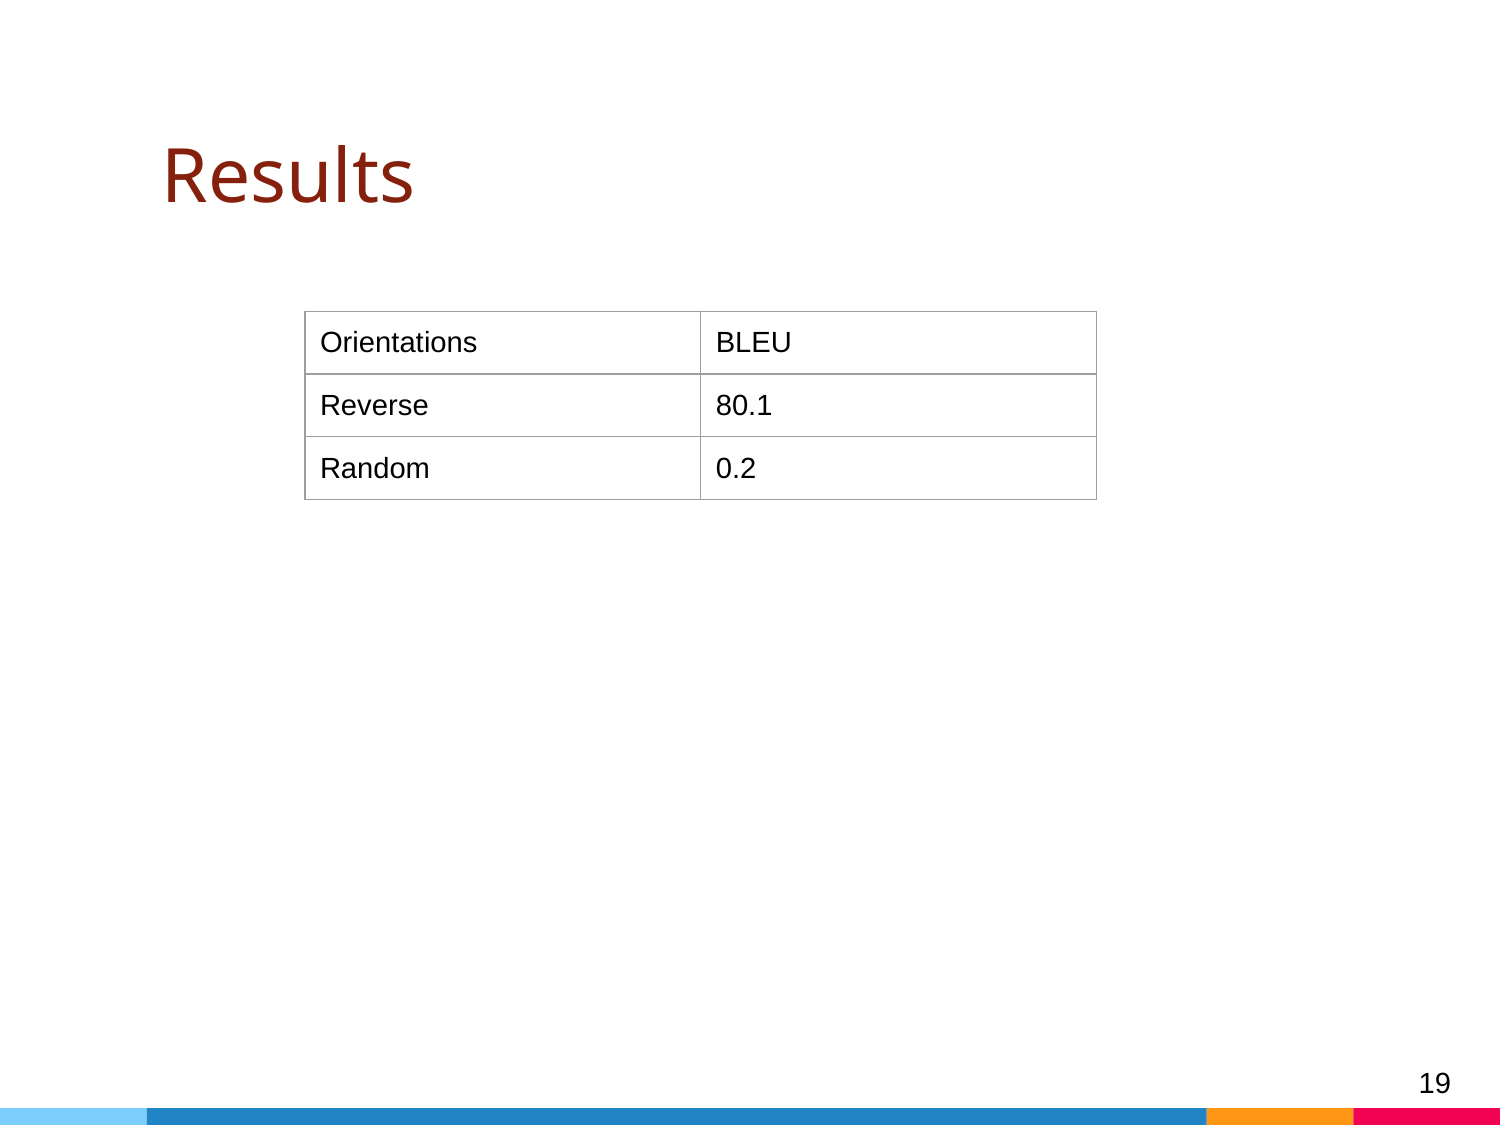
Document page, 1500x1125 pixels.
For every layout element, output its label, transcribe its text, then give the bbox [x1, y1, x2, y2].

table_cell 80.1 [701, 375, 1096, 436]
slide_number ‹#› [1403, 1038, 1494, 1125]
table_cell Reverse [306, 375, 700, 436]
table_header BLEU [701, 312, 1096, 373]
table_cell Random [306, 437, 700, 499]
table_cell 0.2 [701, 437, 1096, 499]
table_header Orientations [306, 312, 700, 373]
title Results [146, 45, 1371, 233]
